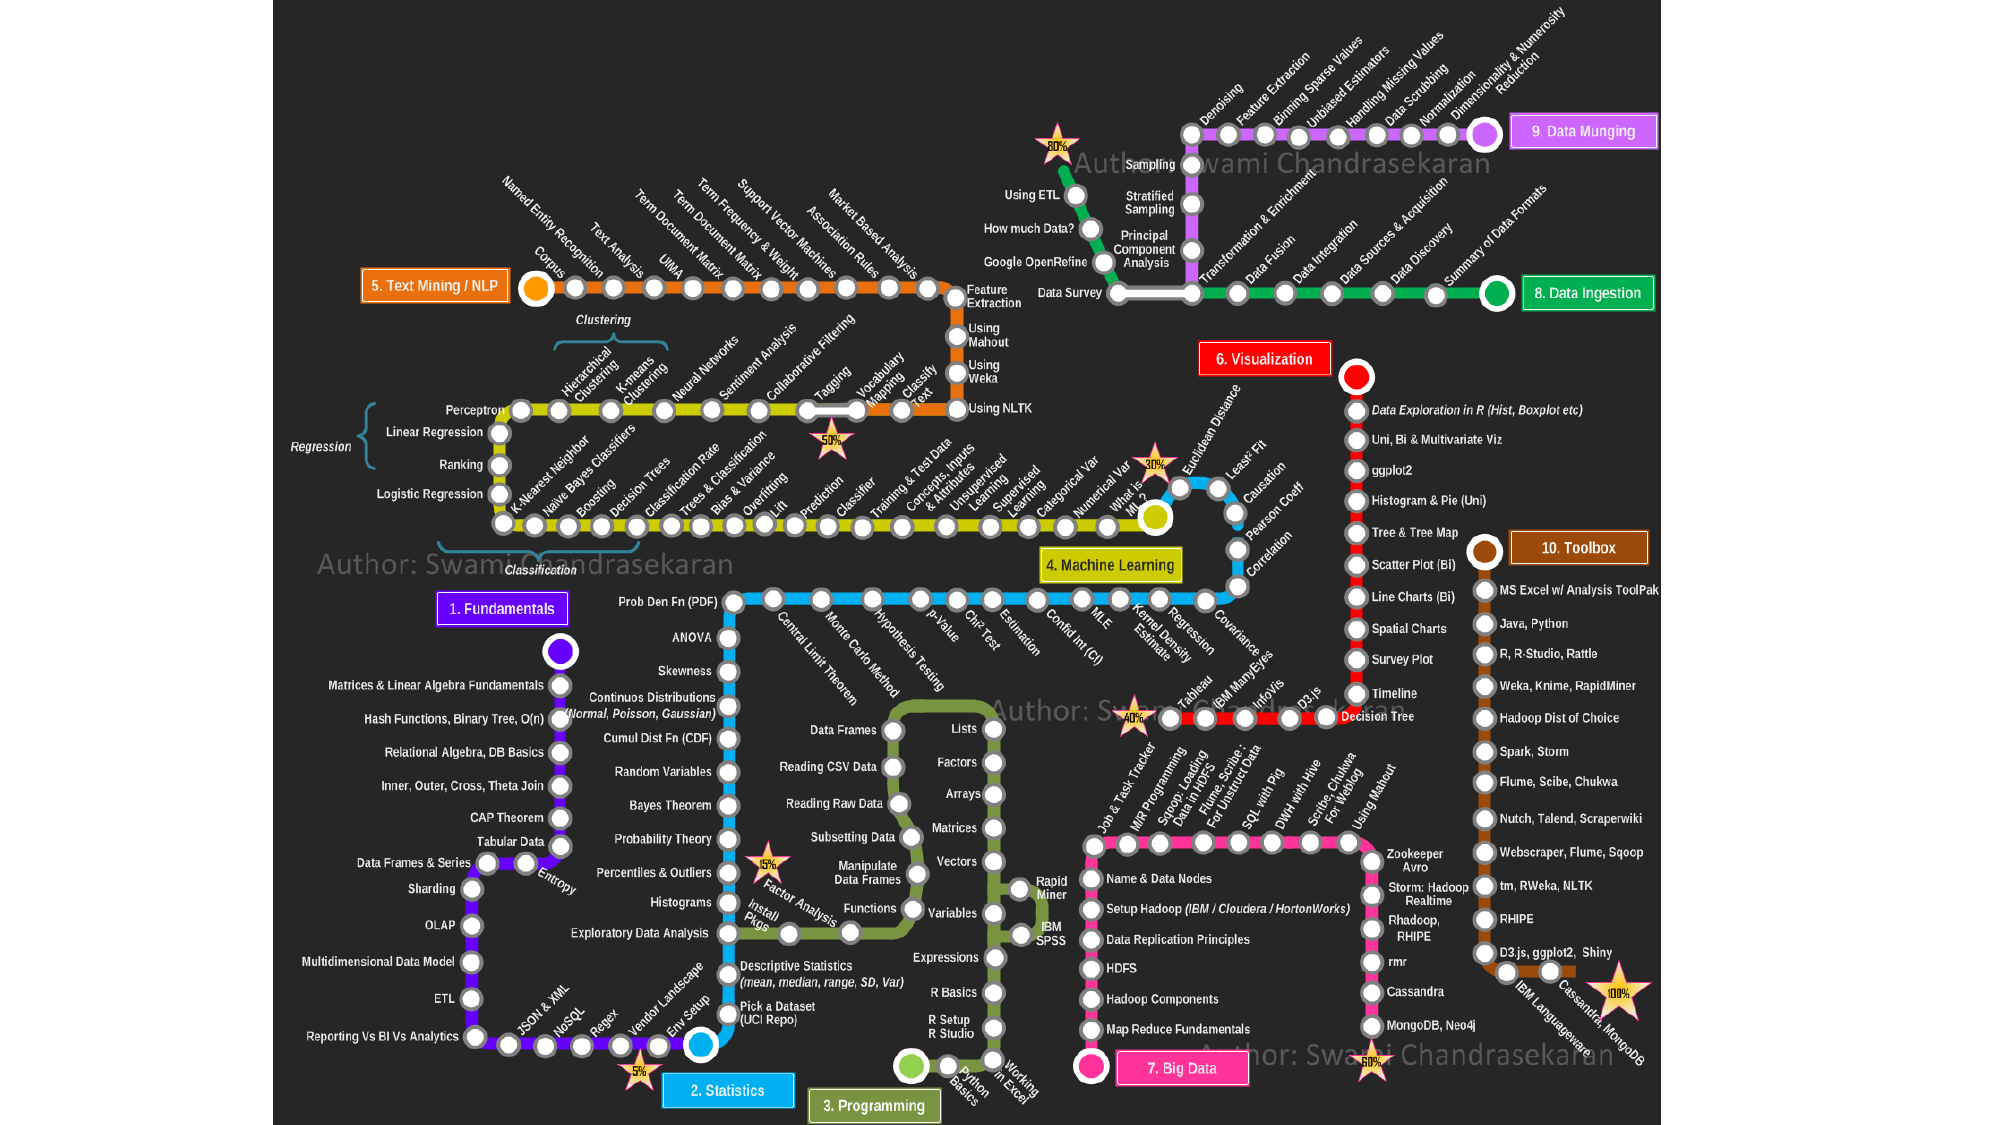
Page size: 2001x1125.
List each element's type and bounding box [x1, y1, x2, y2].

picture [273, 0, 1661, 1125]
